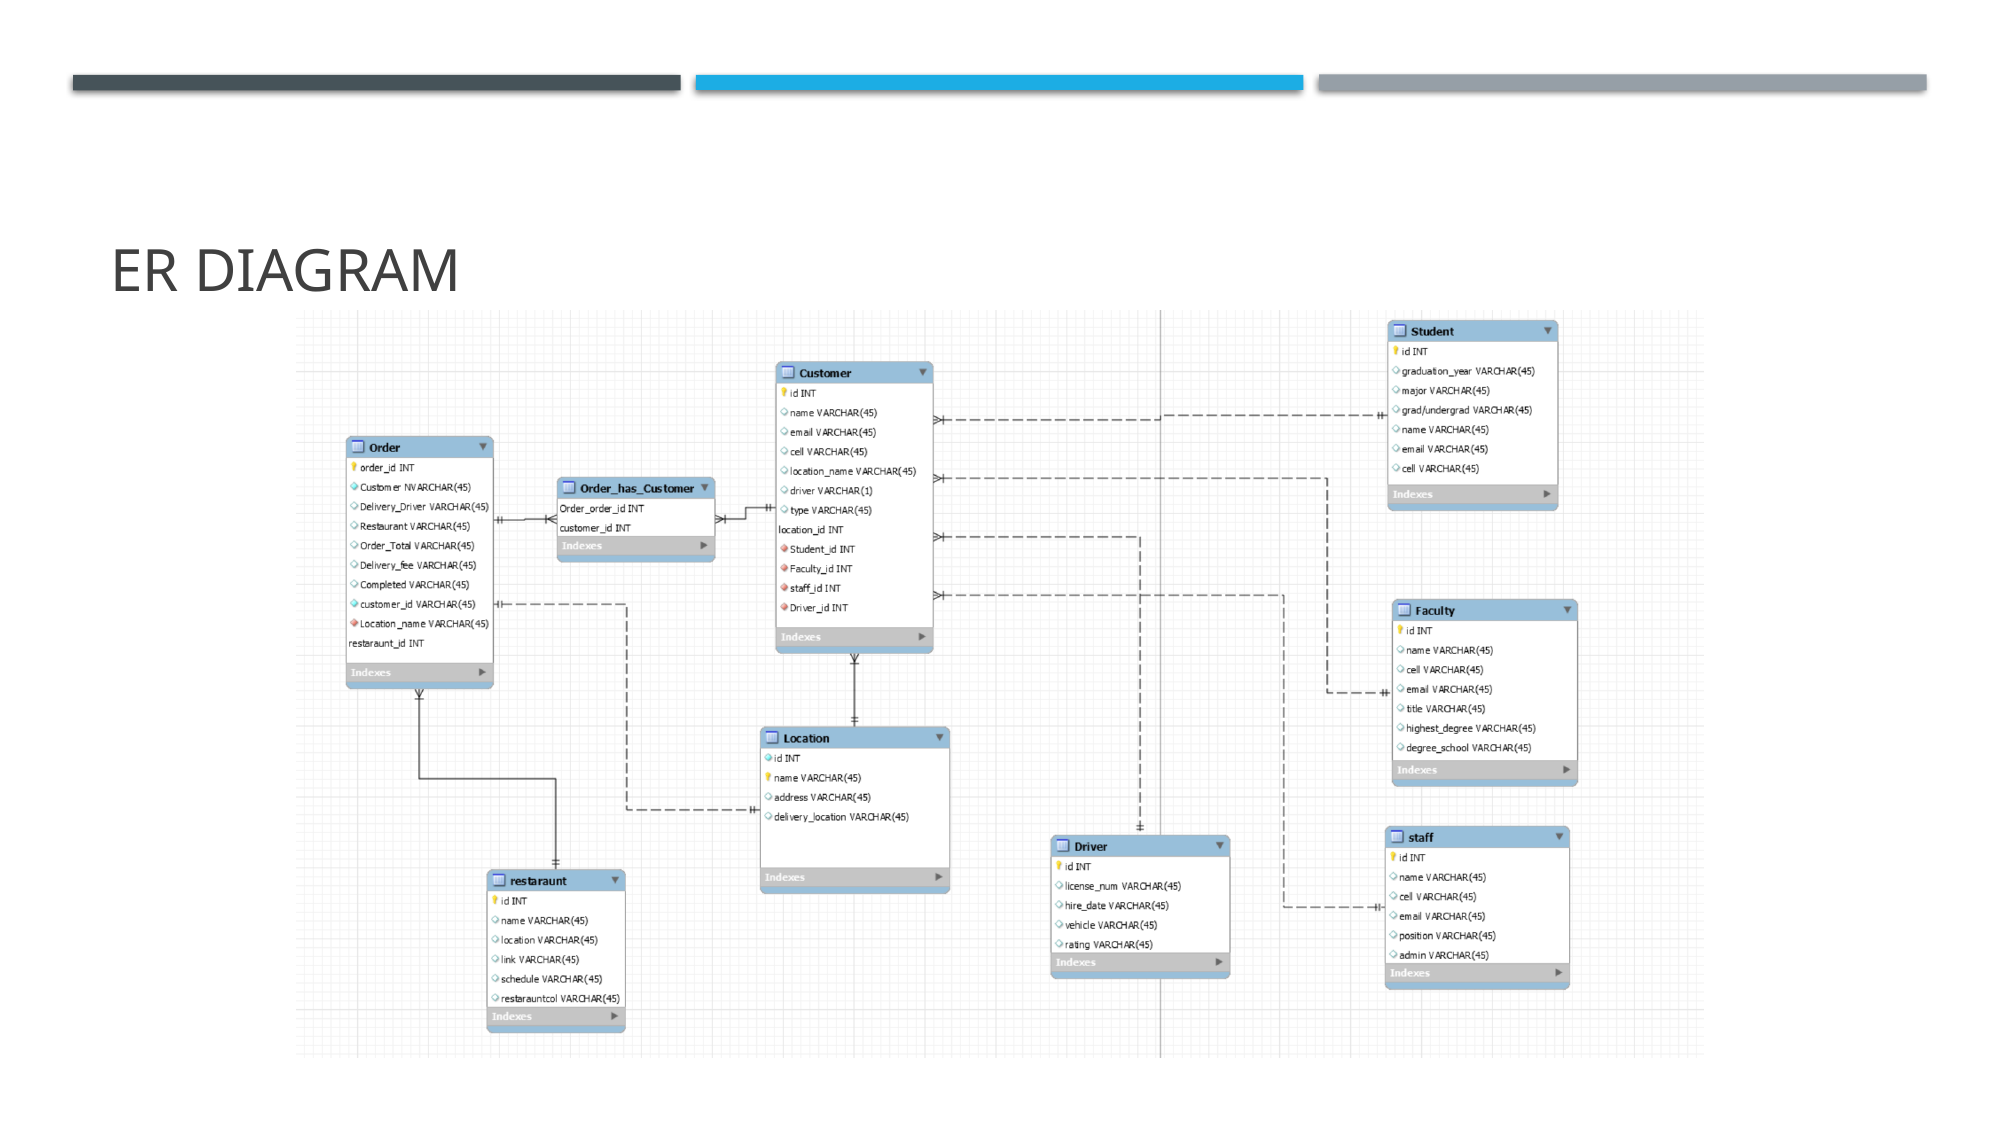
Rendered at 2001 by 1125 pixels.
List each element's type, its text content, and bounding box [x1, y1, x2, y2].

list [295, 309, 1705, 1059]
title ER Diagram [95, 115, 1905, 311]
